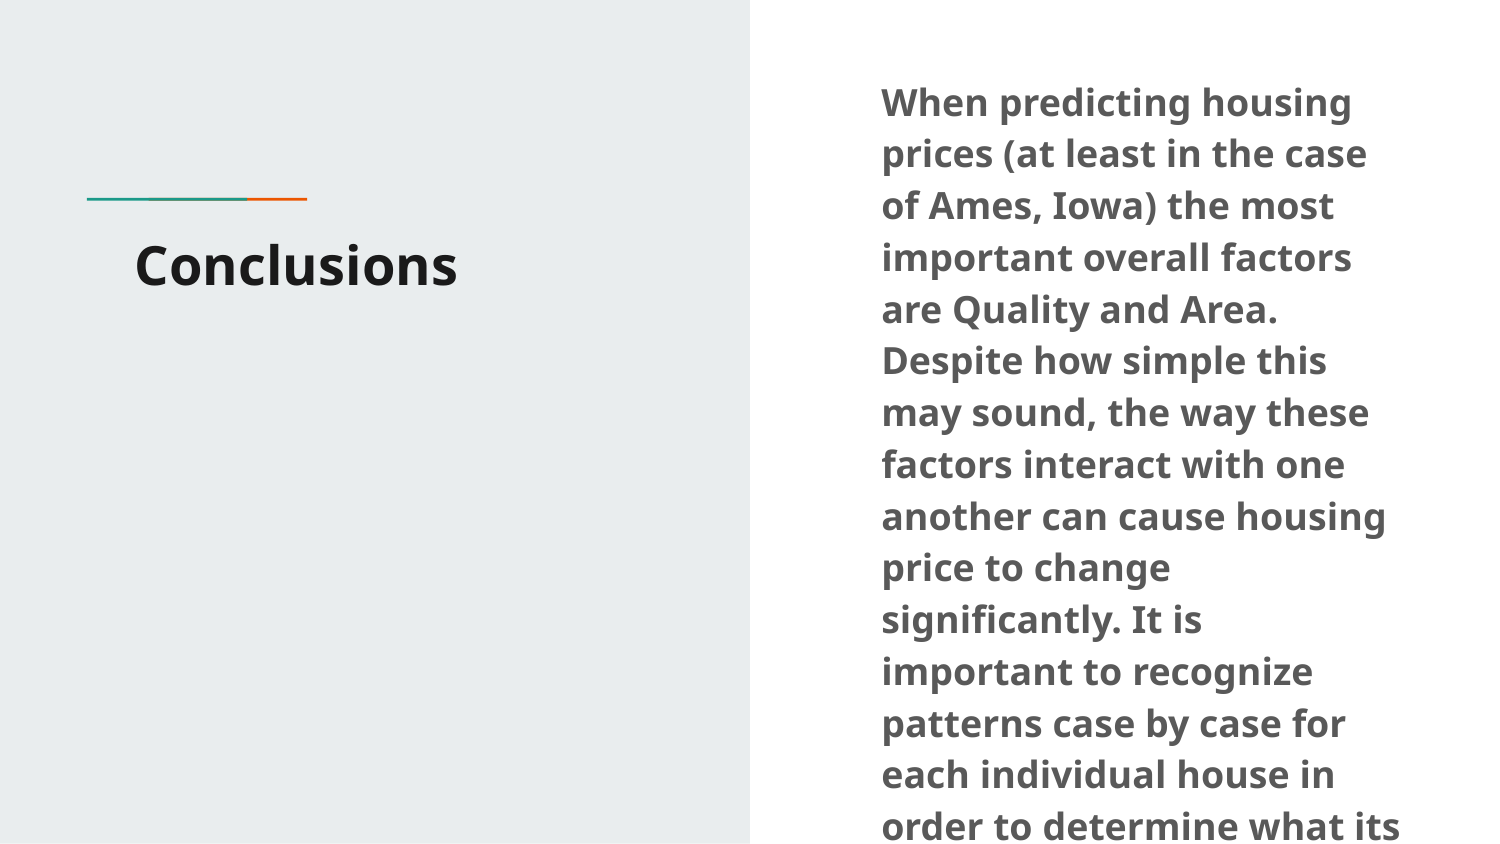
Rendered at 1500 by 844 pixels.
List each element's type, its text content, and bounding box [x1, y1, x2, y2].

list When predicting housing prices (at least in the case of Ames, Iowa) the most important overall factors are Quality and Area. Despite how simple this may sound, the way these factors interact with one another can cause housing price to change significantly. It is important to recognize patterns case by case for each individual house in order to determine what its sale price will be. [866, 56, 1420, 554]
title Conclusions [119, 216, 662, 494]
